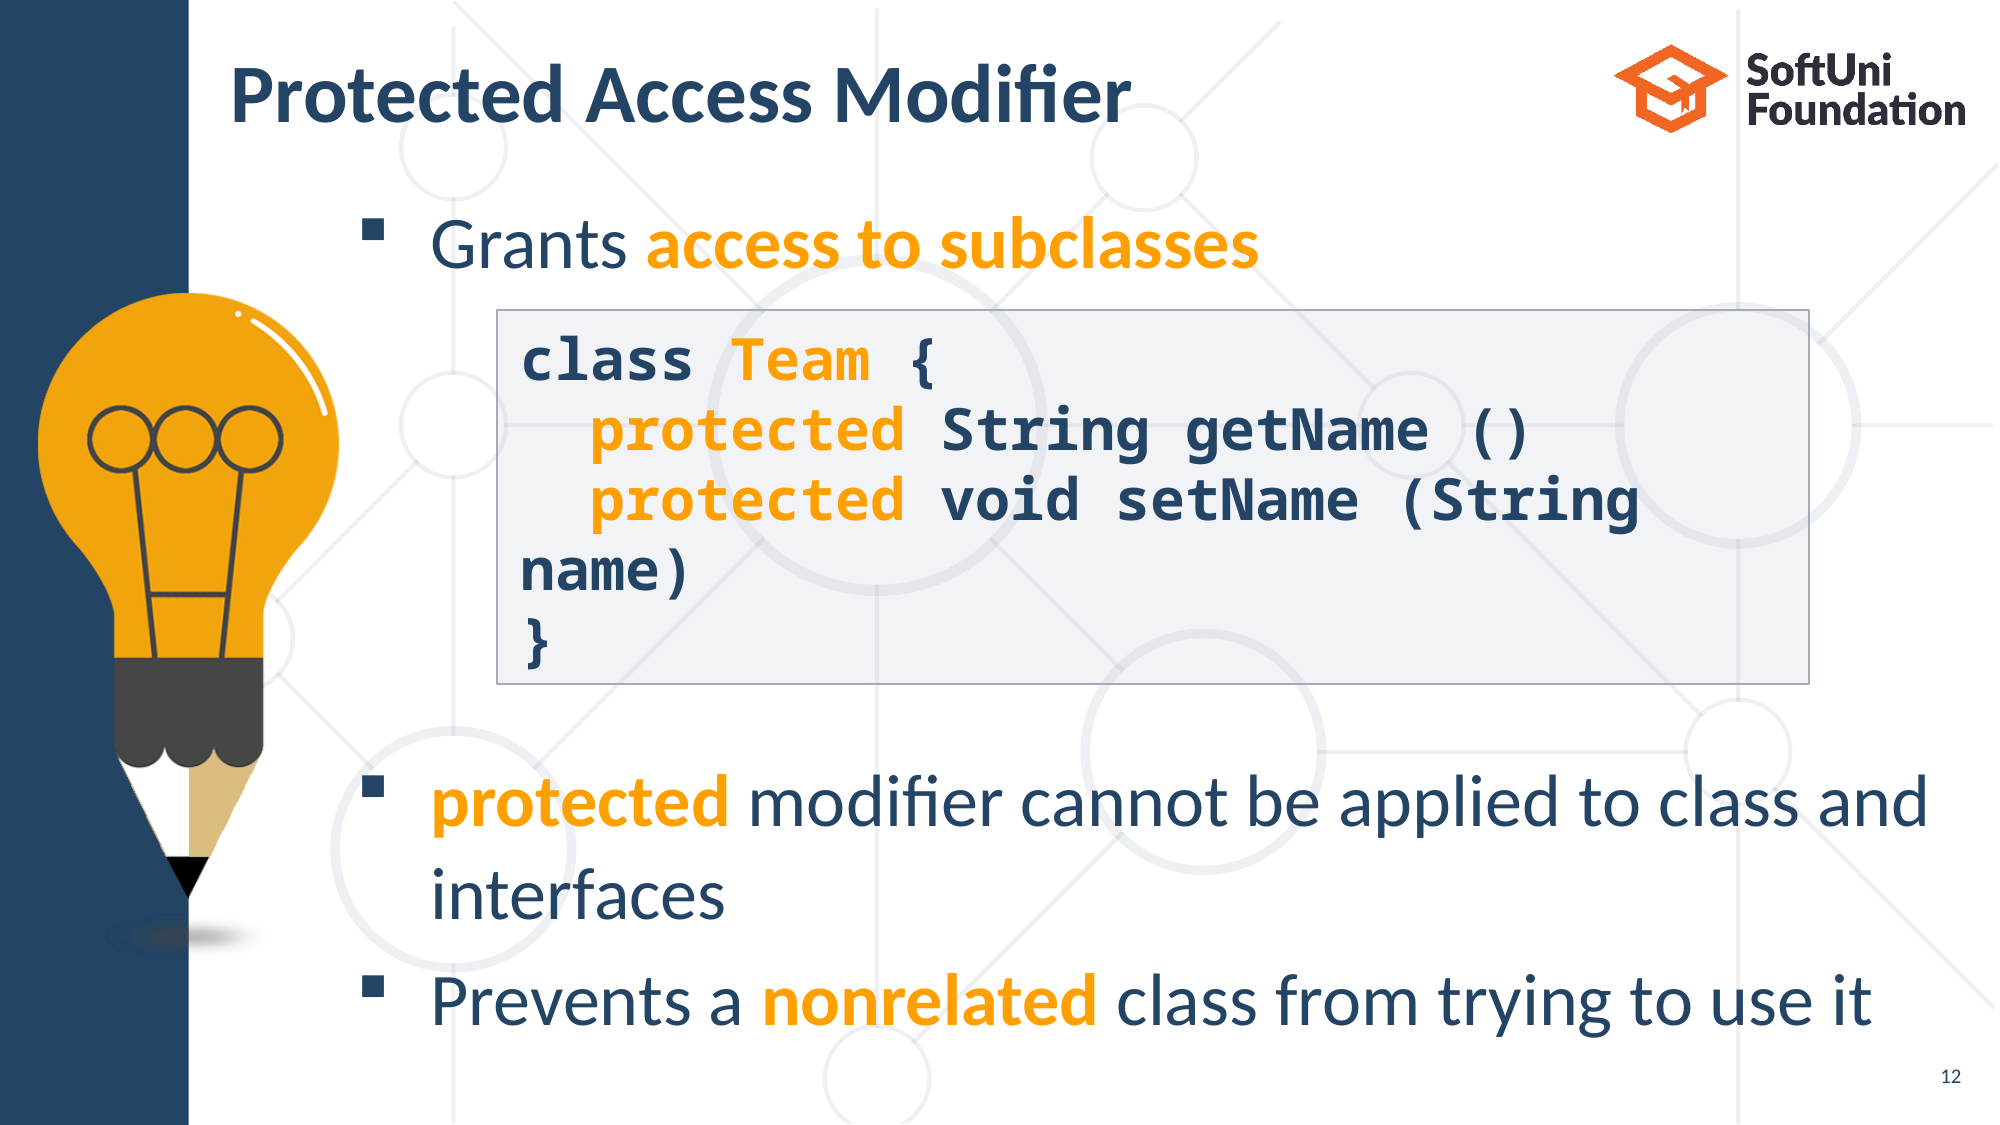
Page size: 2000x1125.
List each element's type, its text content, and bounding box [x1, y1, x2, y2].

picture [38, 293, 338, 961]
text_box class Team { protected String getName () protected void setName (String name) } [496, 310, 1810, 684]
title Protected Access Modifier [212, 16, 1591, 162]
slide_number 12 [1896, 1049, 1968, 1101]
list Grants access to subclasses protected modifier cannot be applied to class and interfaces Prevents a nonrelated class from trying to use it [338, 183, 1968, 1050]
picture [1613, 44, 1965, 133]
